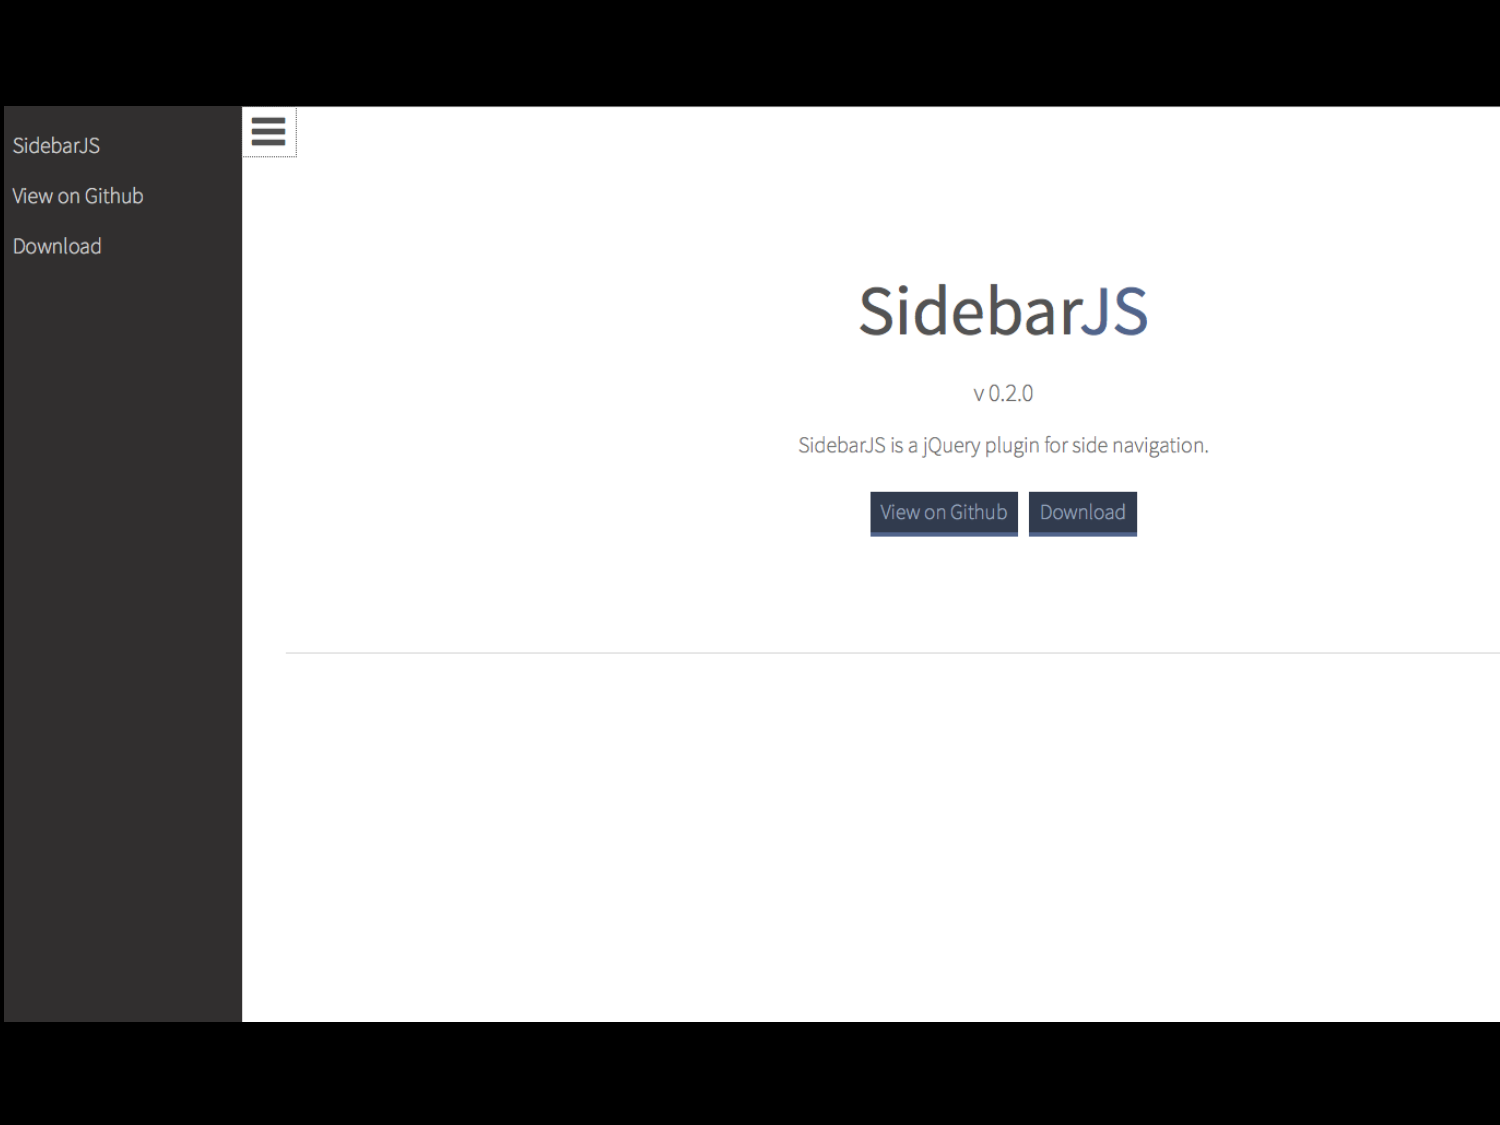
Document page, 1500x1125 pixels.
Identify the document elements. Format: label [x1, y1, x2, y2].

picture [4, 106, 1500, 1022]
